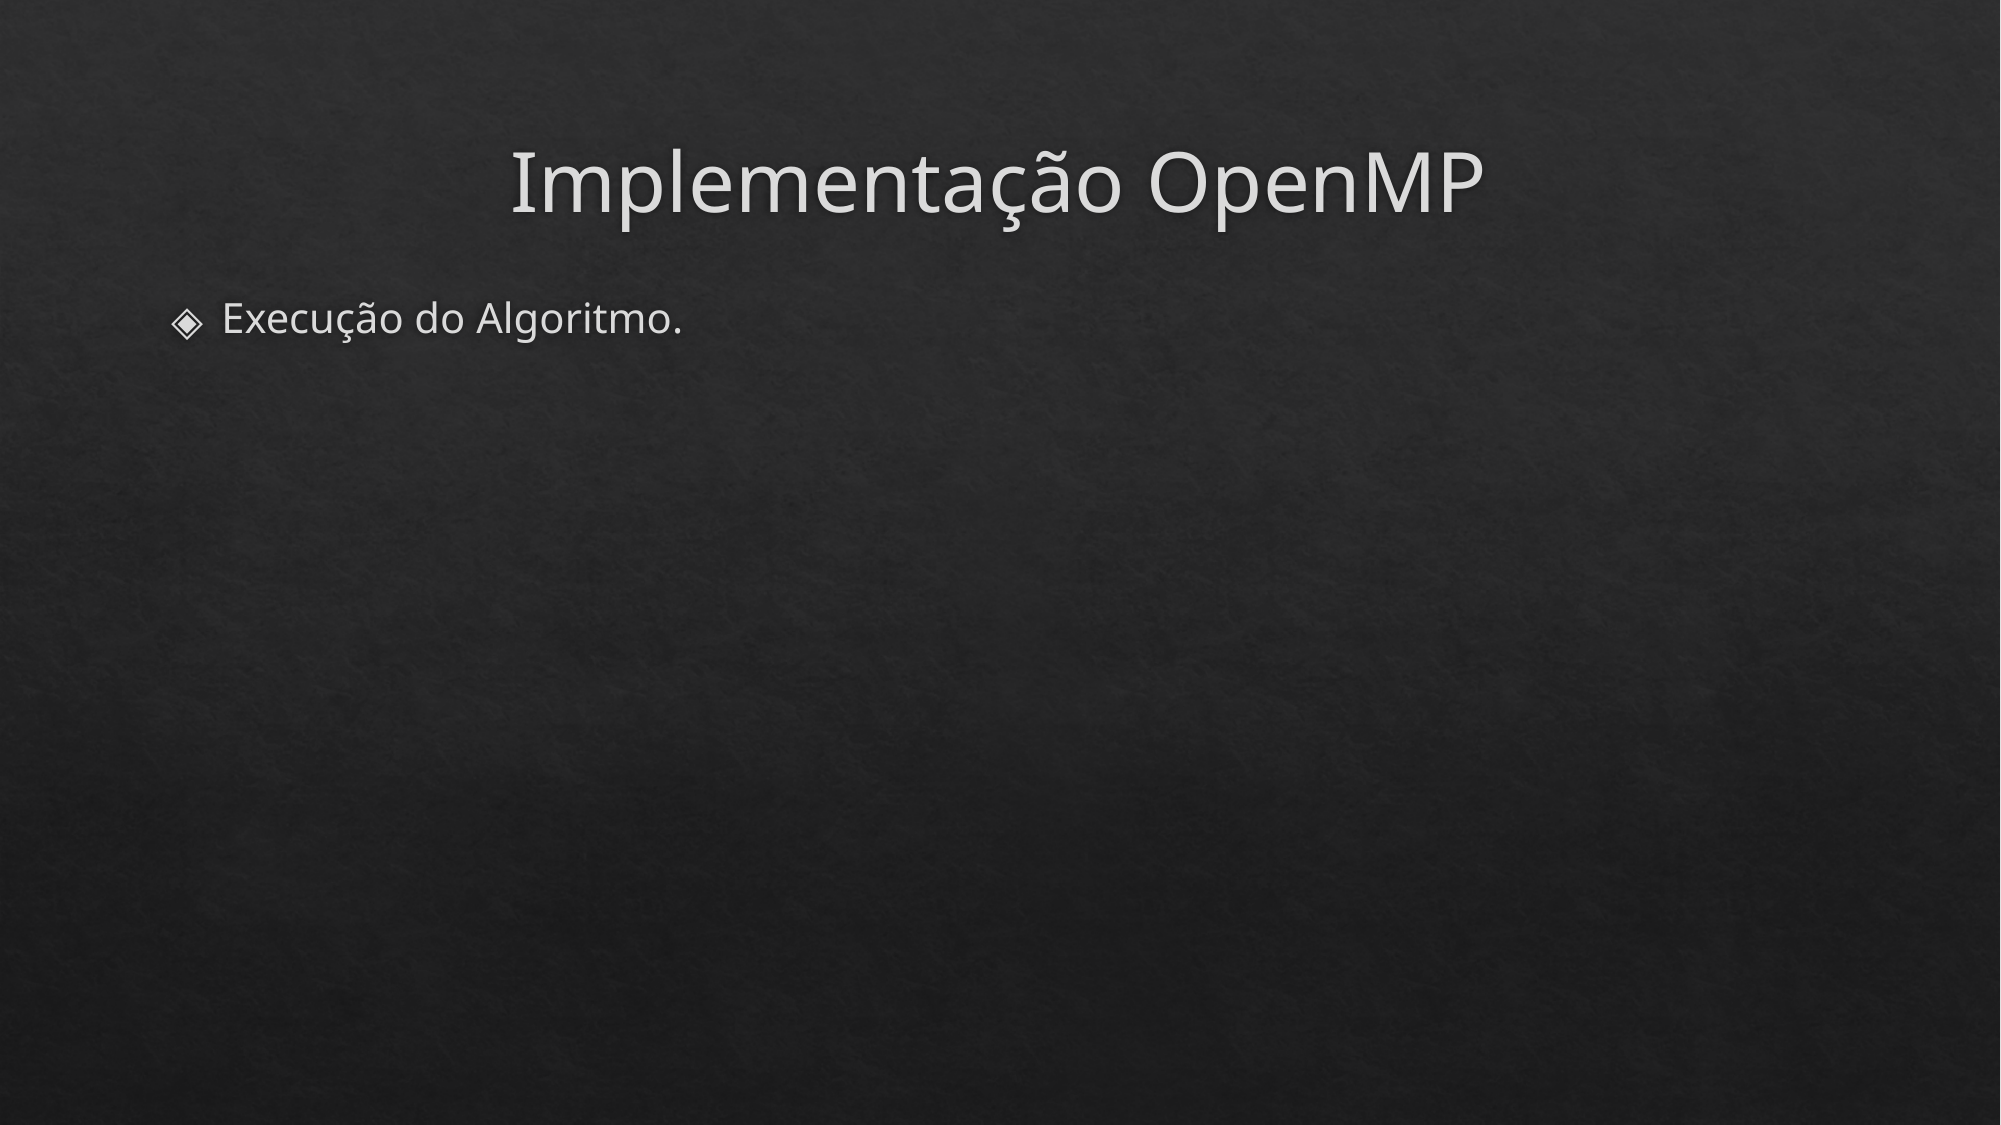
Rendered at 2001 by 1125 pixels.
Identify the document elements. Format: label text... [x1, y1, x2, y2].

title Implementação OpenMP [149, 99, 1849, 260]
list Execução do Algoritmo. [149, 284, 1849, 950]
picture [0, 0, 2001, 1125]
